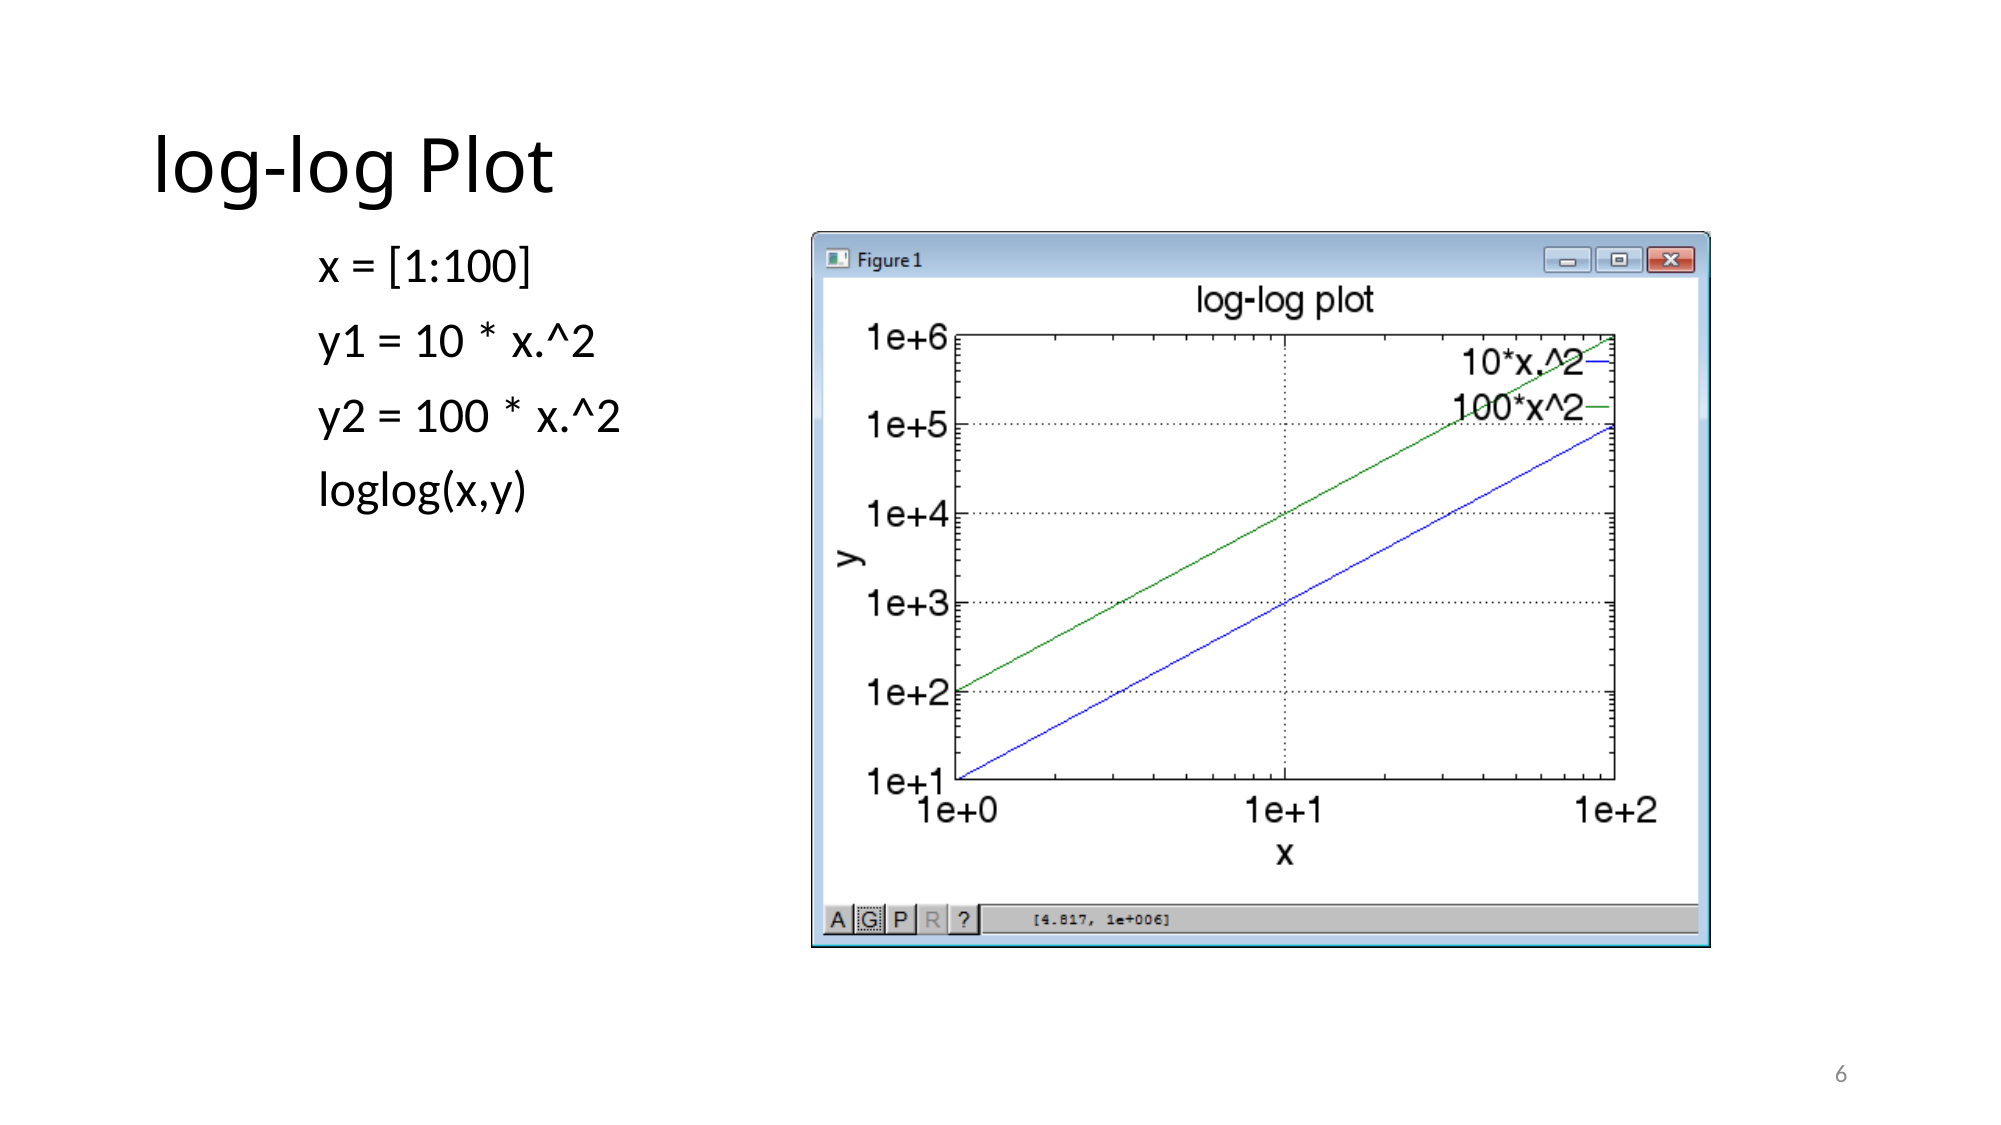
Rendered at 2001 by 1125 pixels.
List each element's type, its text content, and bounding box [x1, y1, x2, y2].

slide_number 6 [1412, 1042, 1863, 1103]
title log-log Plot [137, 59, 1863, 278]
list x = [1:100] y1 = 10 * x.^2 y2 = 100 * x.^2 loglog(x,y) [303, 231, 1654, 1041]
picture [810, 231, 1711, 948]
